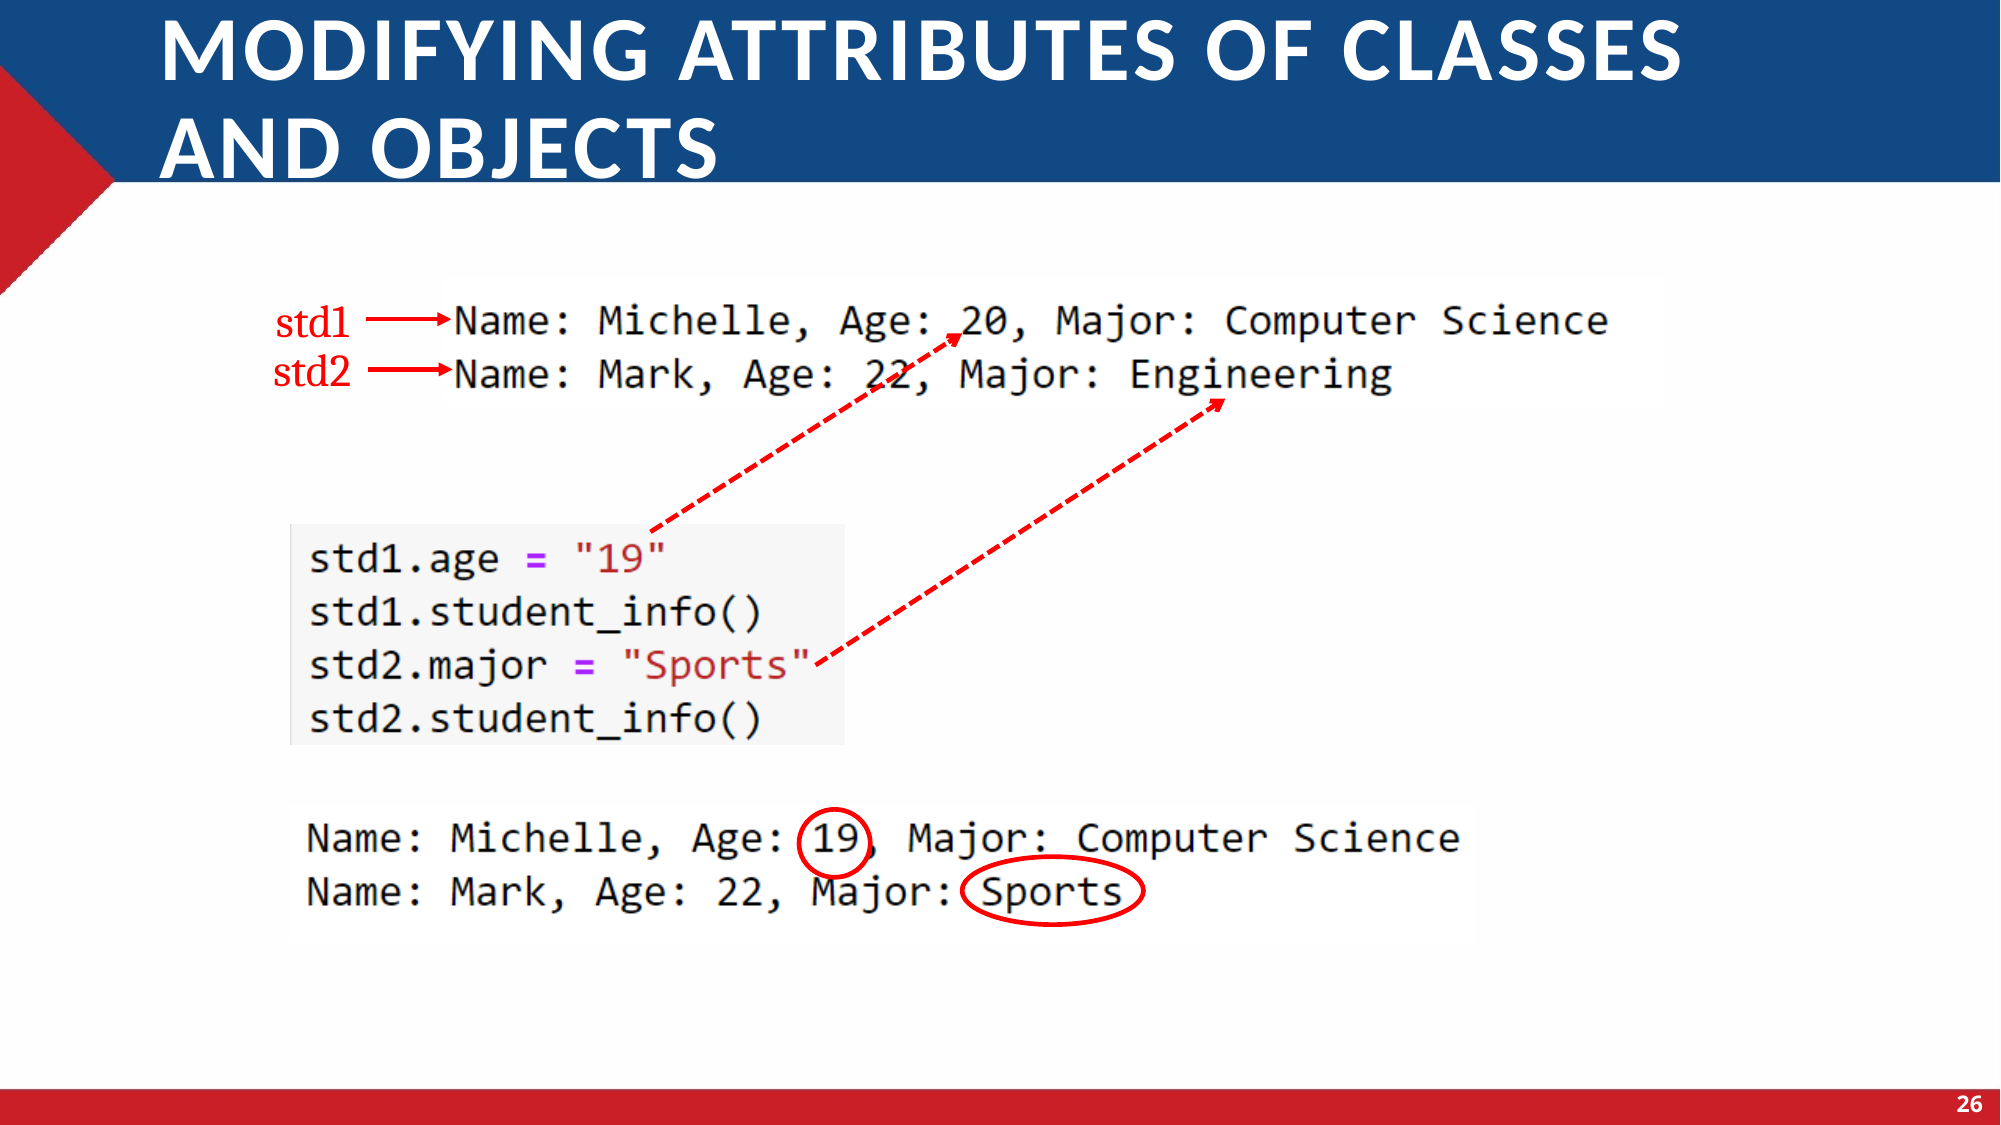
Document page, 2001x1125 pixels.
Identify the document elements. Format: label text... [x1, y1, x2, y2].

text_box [650, 333, 963, 532]
text_box std1 [261, 283, 364, 333]
slide_number 26 [1939, 1085, 2000, 1125]
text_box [815, 398, 1226, 666]
title Modifying attributes of classes and objects [127, 34, 1890, 165]
picture [0, 0, 2001, 1125]
text_box std2 [258, 333, 367, 404]
